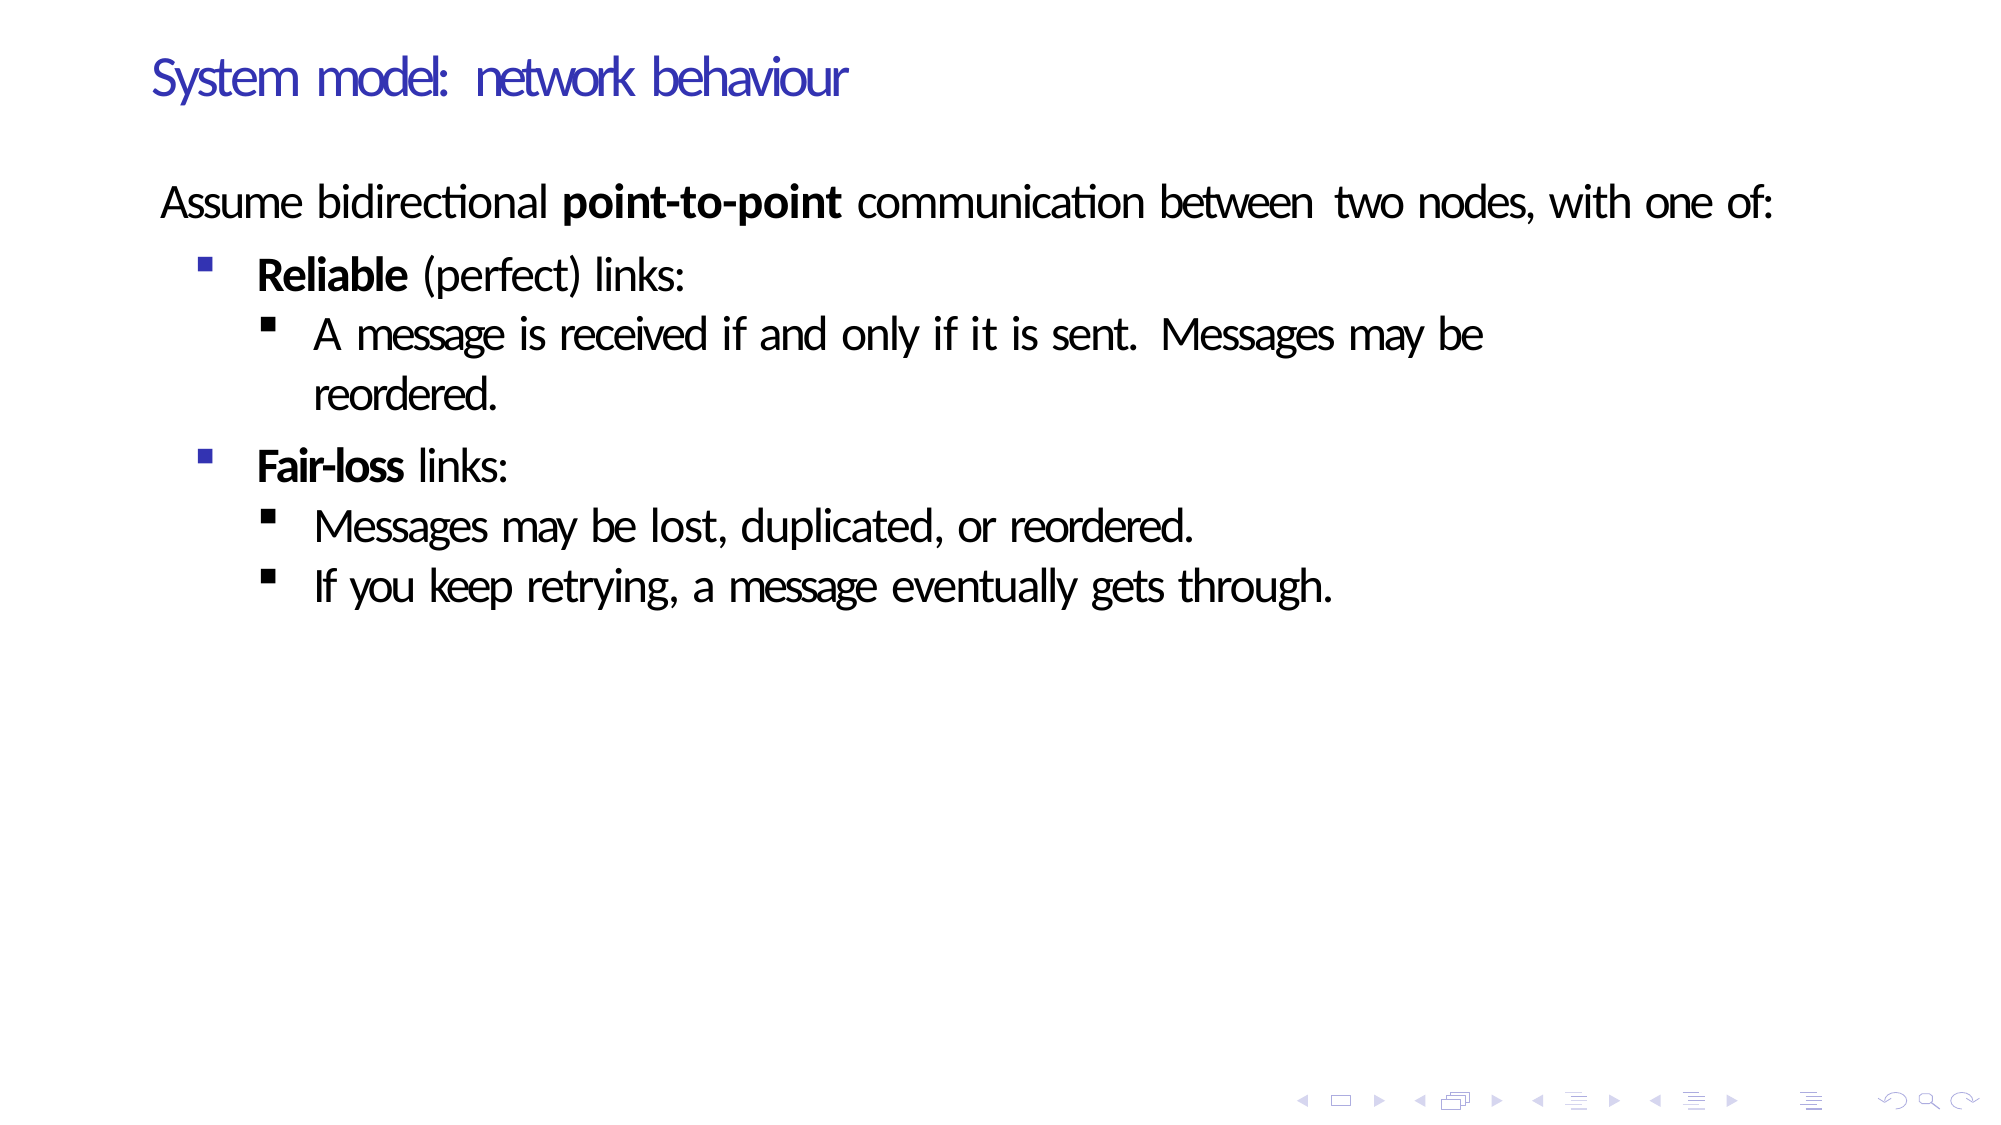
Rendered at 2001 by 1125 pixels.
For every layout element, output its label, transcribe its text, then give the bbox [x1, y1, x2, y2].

title System model: network behaviour [147, 32, 1104, 165]
text_box Assume bidirectional point-to-point communication between two nodes, with one of: Reliable (perfect) links: A message is received if and only if it is sent. Messages may be reordered. Fair-loss links: Messages may be lost, duplicated, or reordered. If you keep retrying, a message eventually gets through. [147, 165, 1829, 613]
